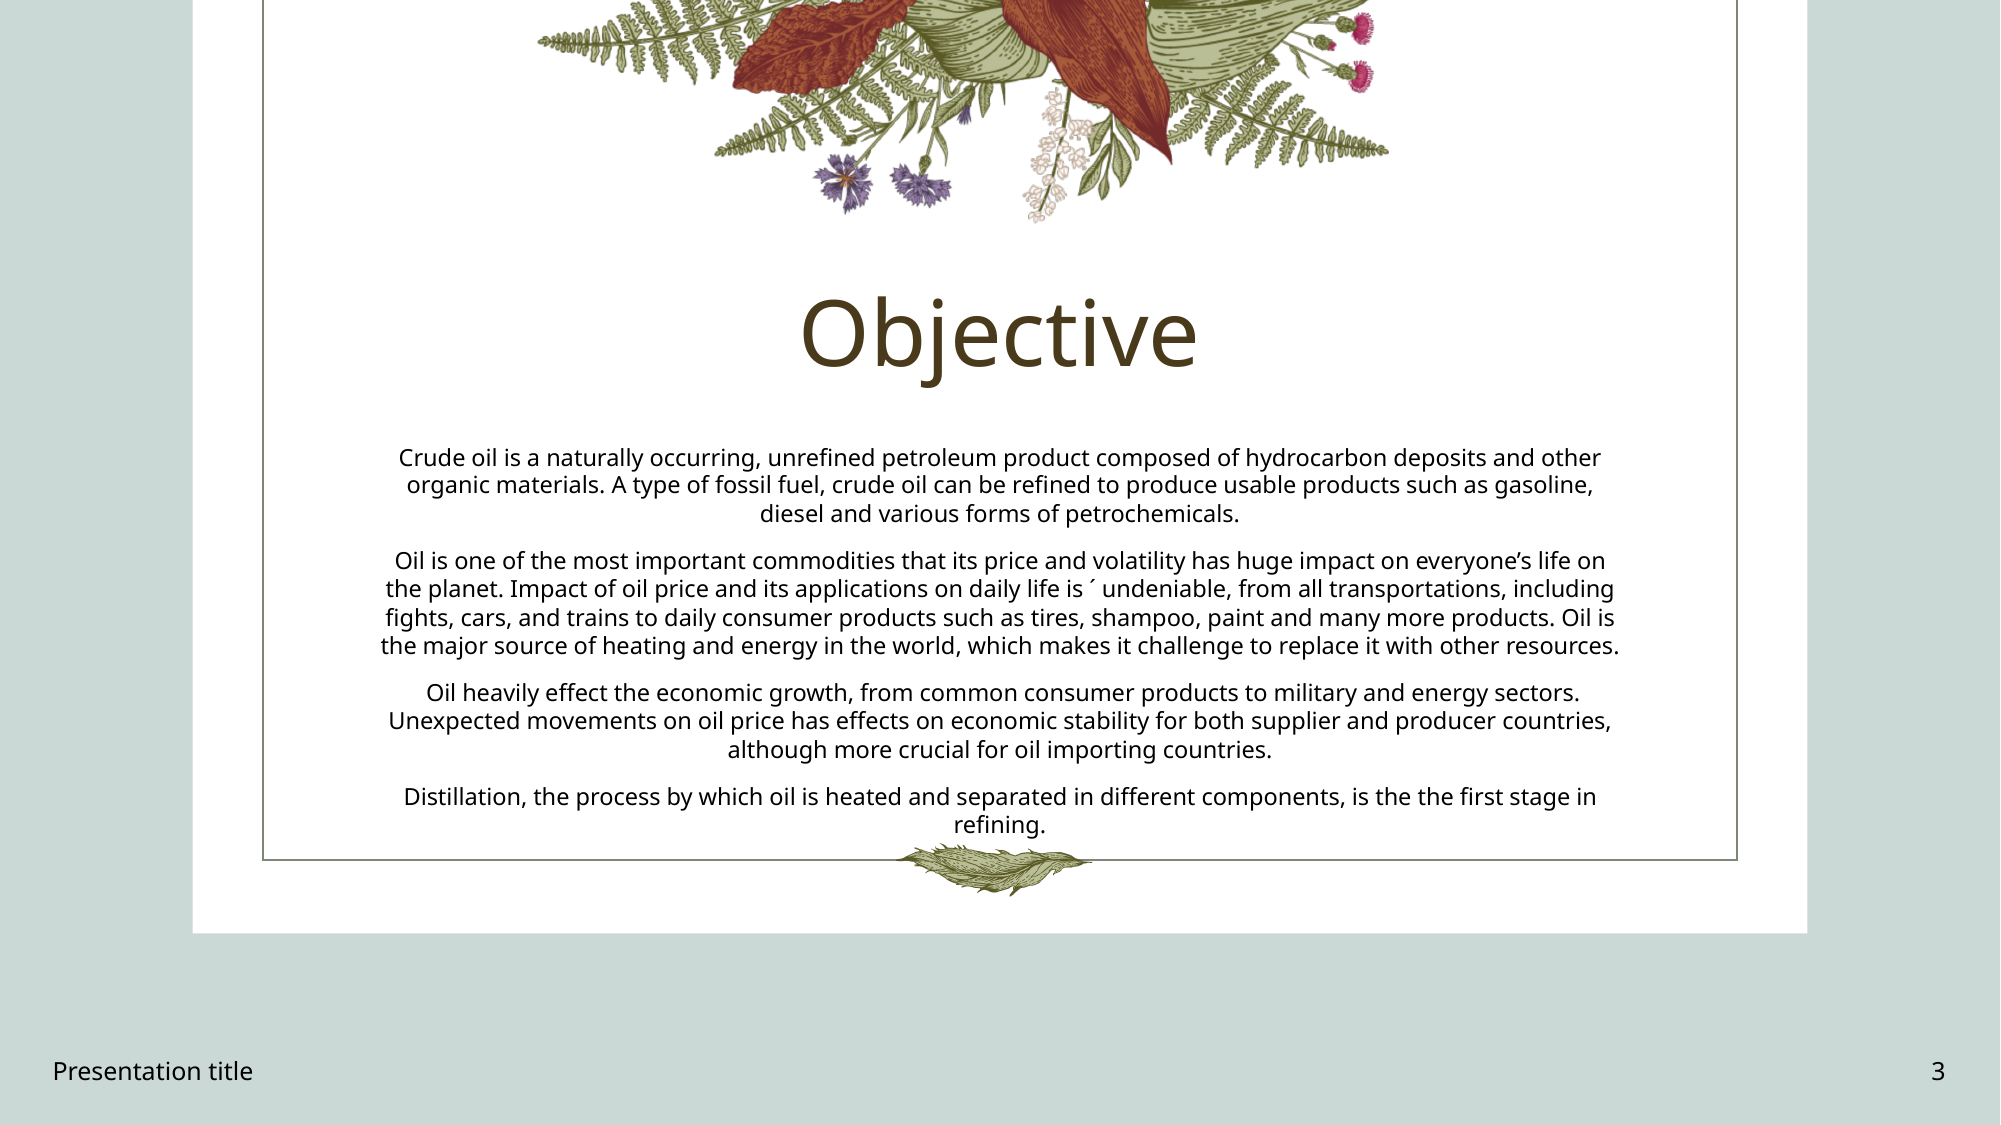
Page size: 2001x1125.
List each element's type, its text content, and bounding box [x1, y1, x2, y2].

list Crude oil is a naturally occurring, unrefined petroleum product composed of hydrocarbon deposits and other organic materials. A type of fossil fuel, crude oil can be refined to produce usable products such as gasoline, diesel and various forms of petrochemicals. Oil is one of the most important commodities that its price and volatility has huge impact on everyone’s life on the planet. Impact of oil price and its applications on daily life is ´ undeniable, from all transportations, including fights, cars, and trains to daily consumer products such as tires, shampoo, paint and many more products. Oil is the major source of heating and energy in the world, which makes it challenge to replace it with other resources. Oil heavily effect the economic growth, from common consumer products to military and energy sectors. Unexpected movements on oil price has effects on economic stability for both supplier and producer countries, although more crucial for oil importing countries. Distillation, the process by which oil is heated and separated in different components, is the the first stage in refining. [364, 435, 1636, 878]
picture [535, 0, 1416, 228]
title Objective [286, 228, 1714, 446]
picture [894, 878, 1093, 897]
slide_number 3 [1510, 1042, 1961, 1103]
footer Presentation title [37, 1042, 713, 1103]
